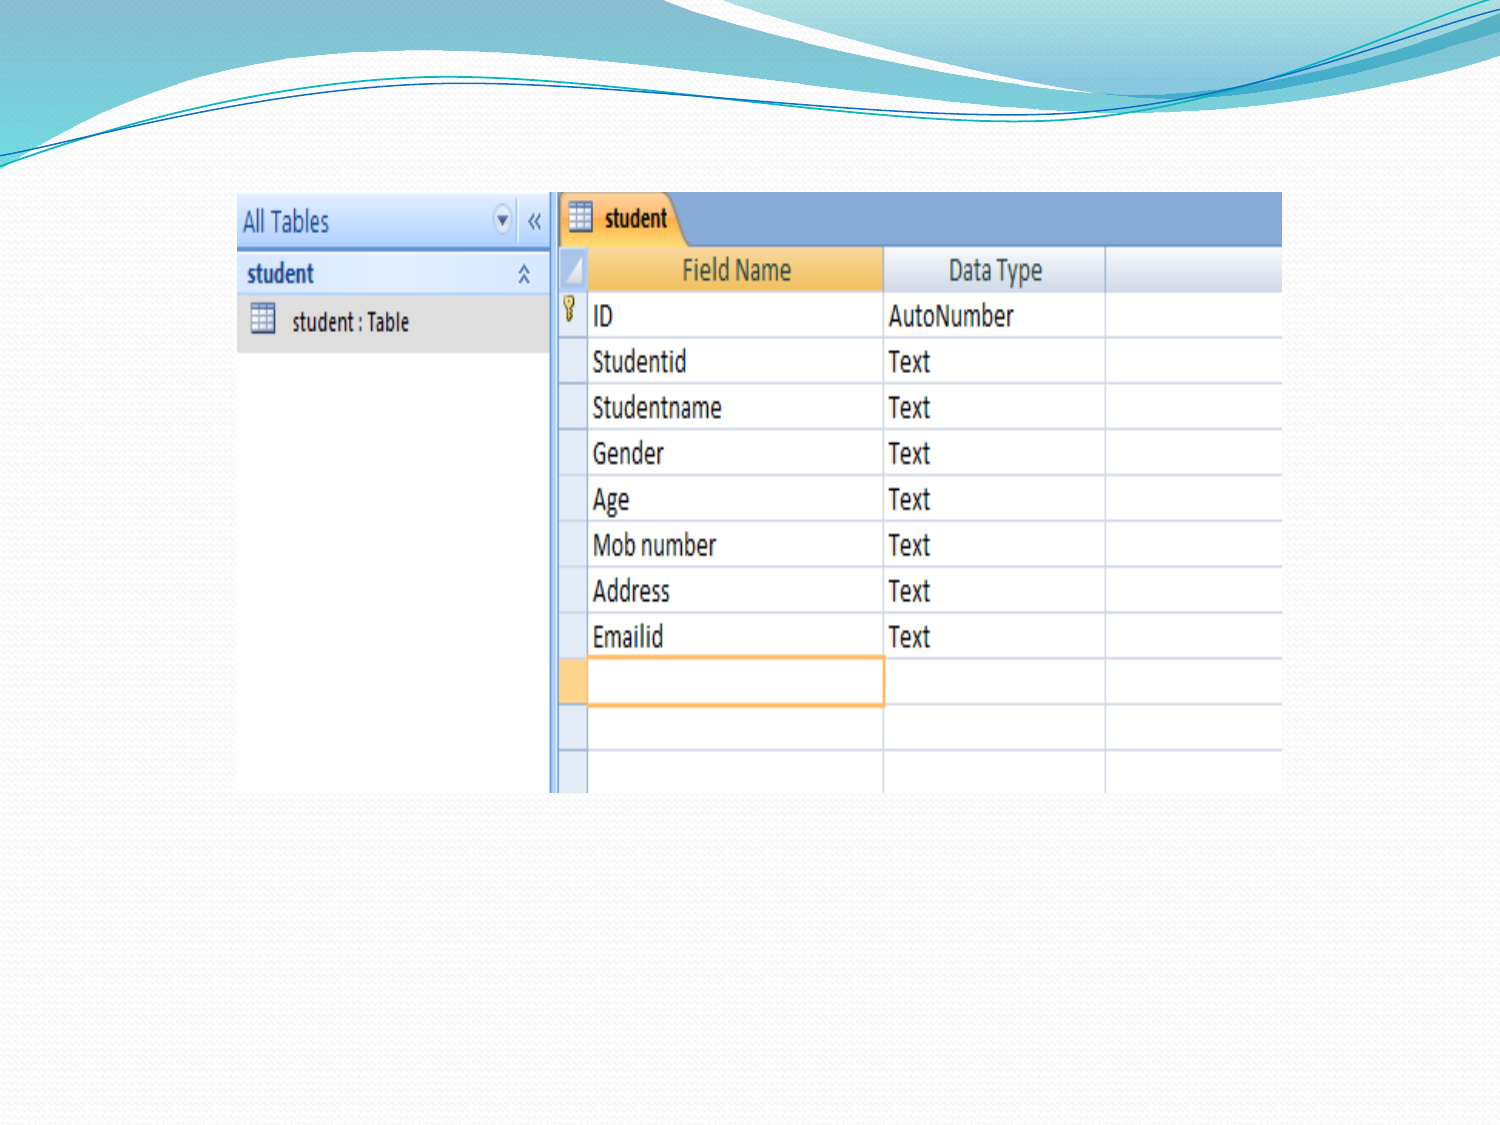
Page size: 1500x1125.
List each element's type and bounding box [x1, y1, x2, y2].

picture [236, 191, 1282, 793]
